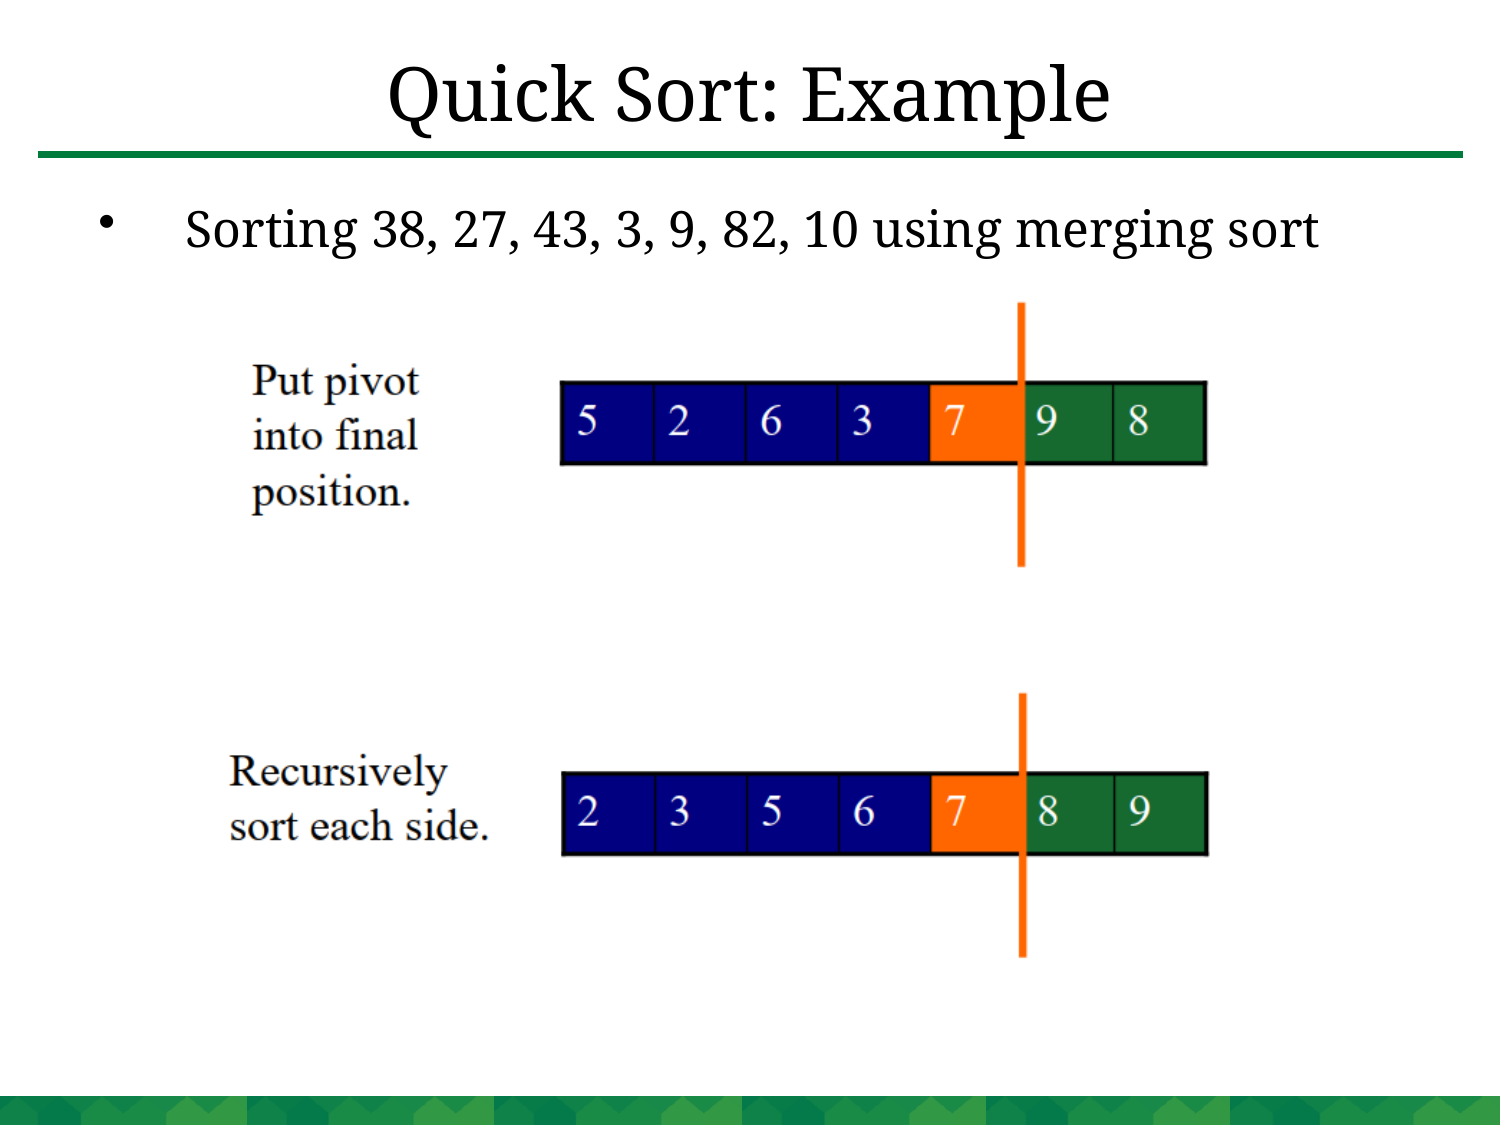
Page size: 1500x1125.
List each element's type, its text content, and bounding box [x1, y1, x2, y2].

text_box Sorting 38, 27, 43, 3, 9, 82, 10 using merging sort [83, 177, 1355, 262]
picture [0, 1096, 1500, 1125]
picture [217, 296, 1220, 971]
text_box Quick Sort: Example [36, 27, 1463, 155]
